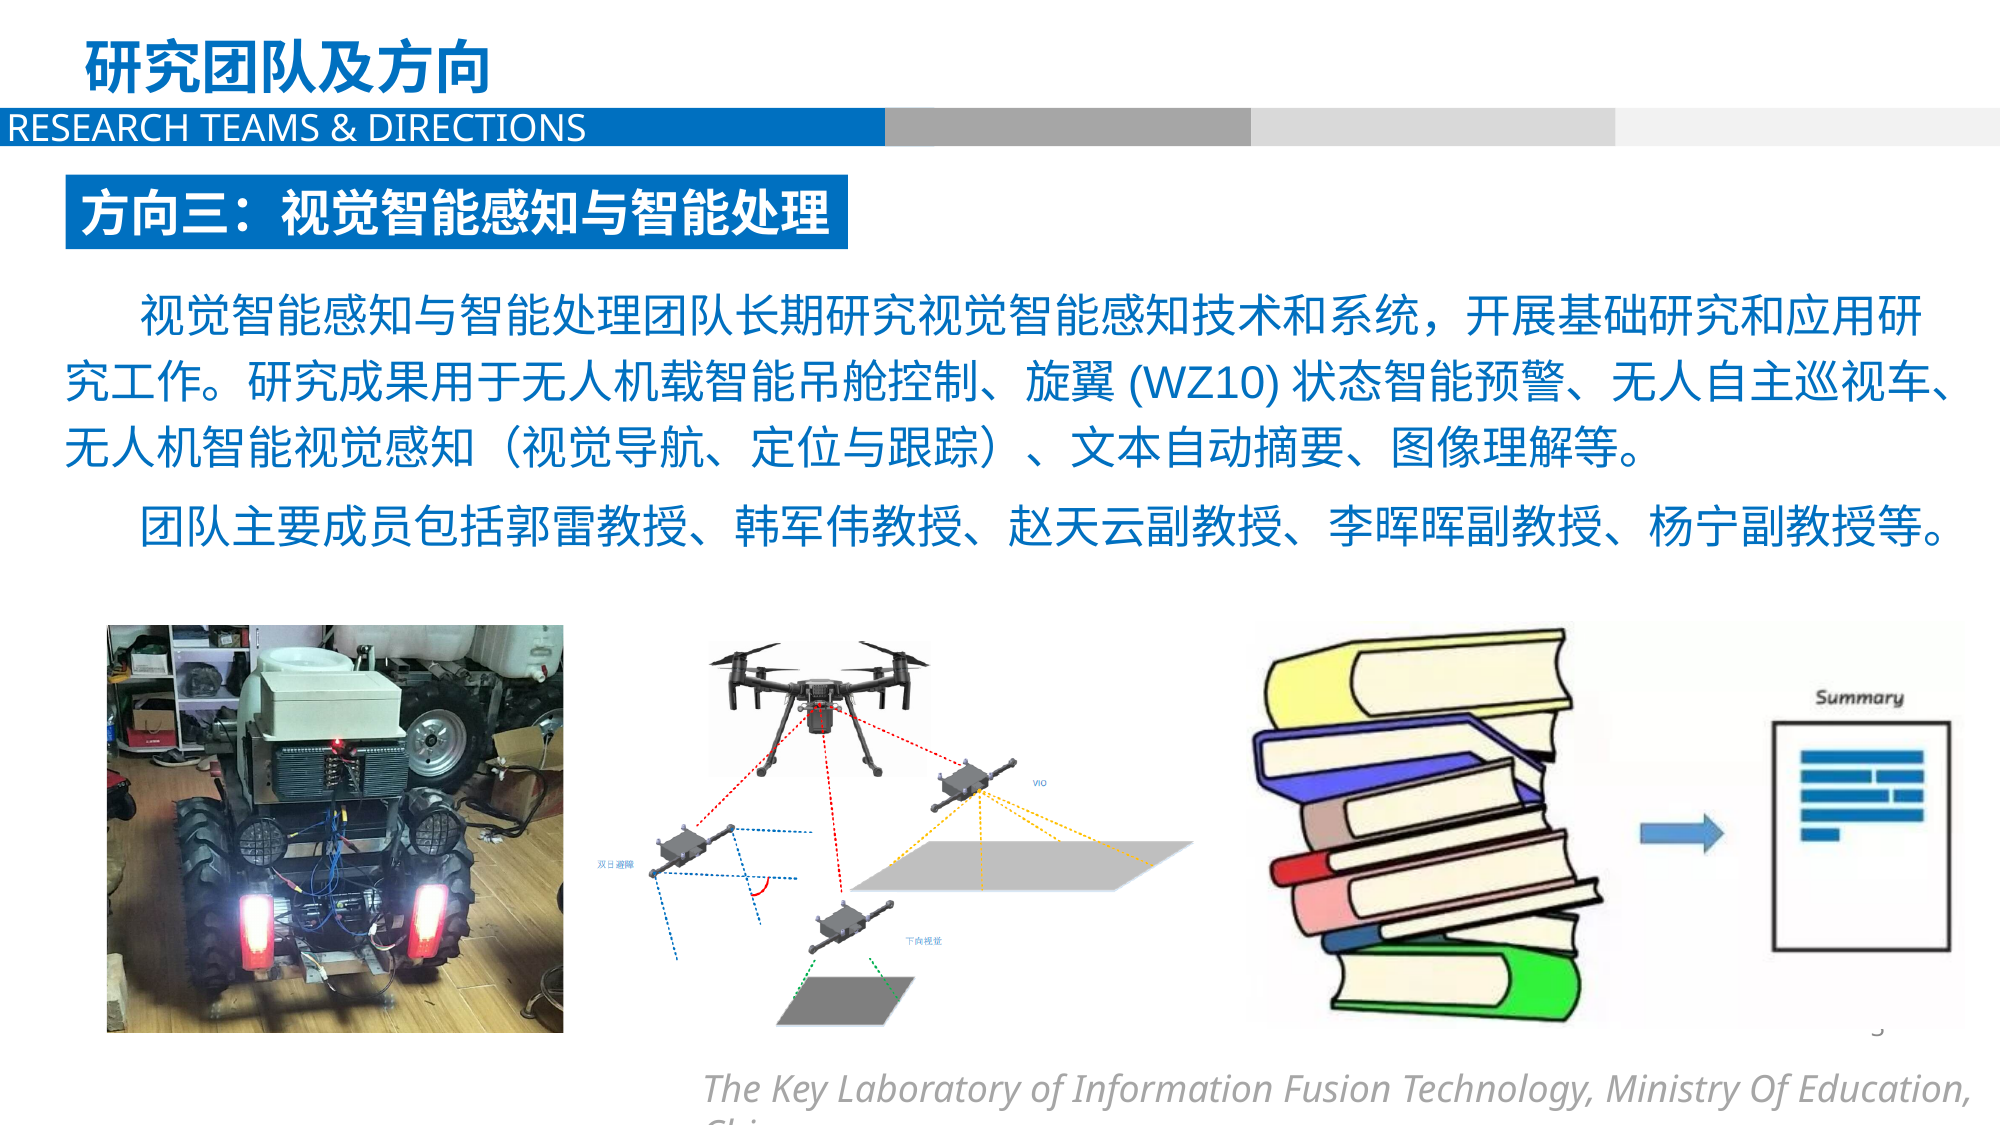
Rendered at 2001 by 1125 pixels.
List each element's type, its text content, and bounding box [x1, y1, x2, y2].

picture [106, 625, 564, 1033]
picture [1246, 621, 1965, 1029]
text_box 视觉智能感知与智能处理团队长期研究视觉智能感知技术和系统，开展基础研究和应用研究工作。研究成果用于无人机载智能吊舱控制、旋翼(WZ10)状态智能预警、无人自主巡视车、无人机智能视觉感知（视觉导航、定位与跟踪）、文本自动摘要、图像理解等。 团队主要成员包括郭雷教授、韩军伟教授、赵天云副教授、李晖晖副教授、杨宁副教授等。 [49, 268, 1973, 560]
slide_number 3 [1433, 1029, 1900, 1059]
picture [580, 625, 1207, 1033]
text_box 方向三：视觉智能感知与智能处理 [65, 174, 848, 250]
